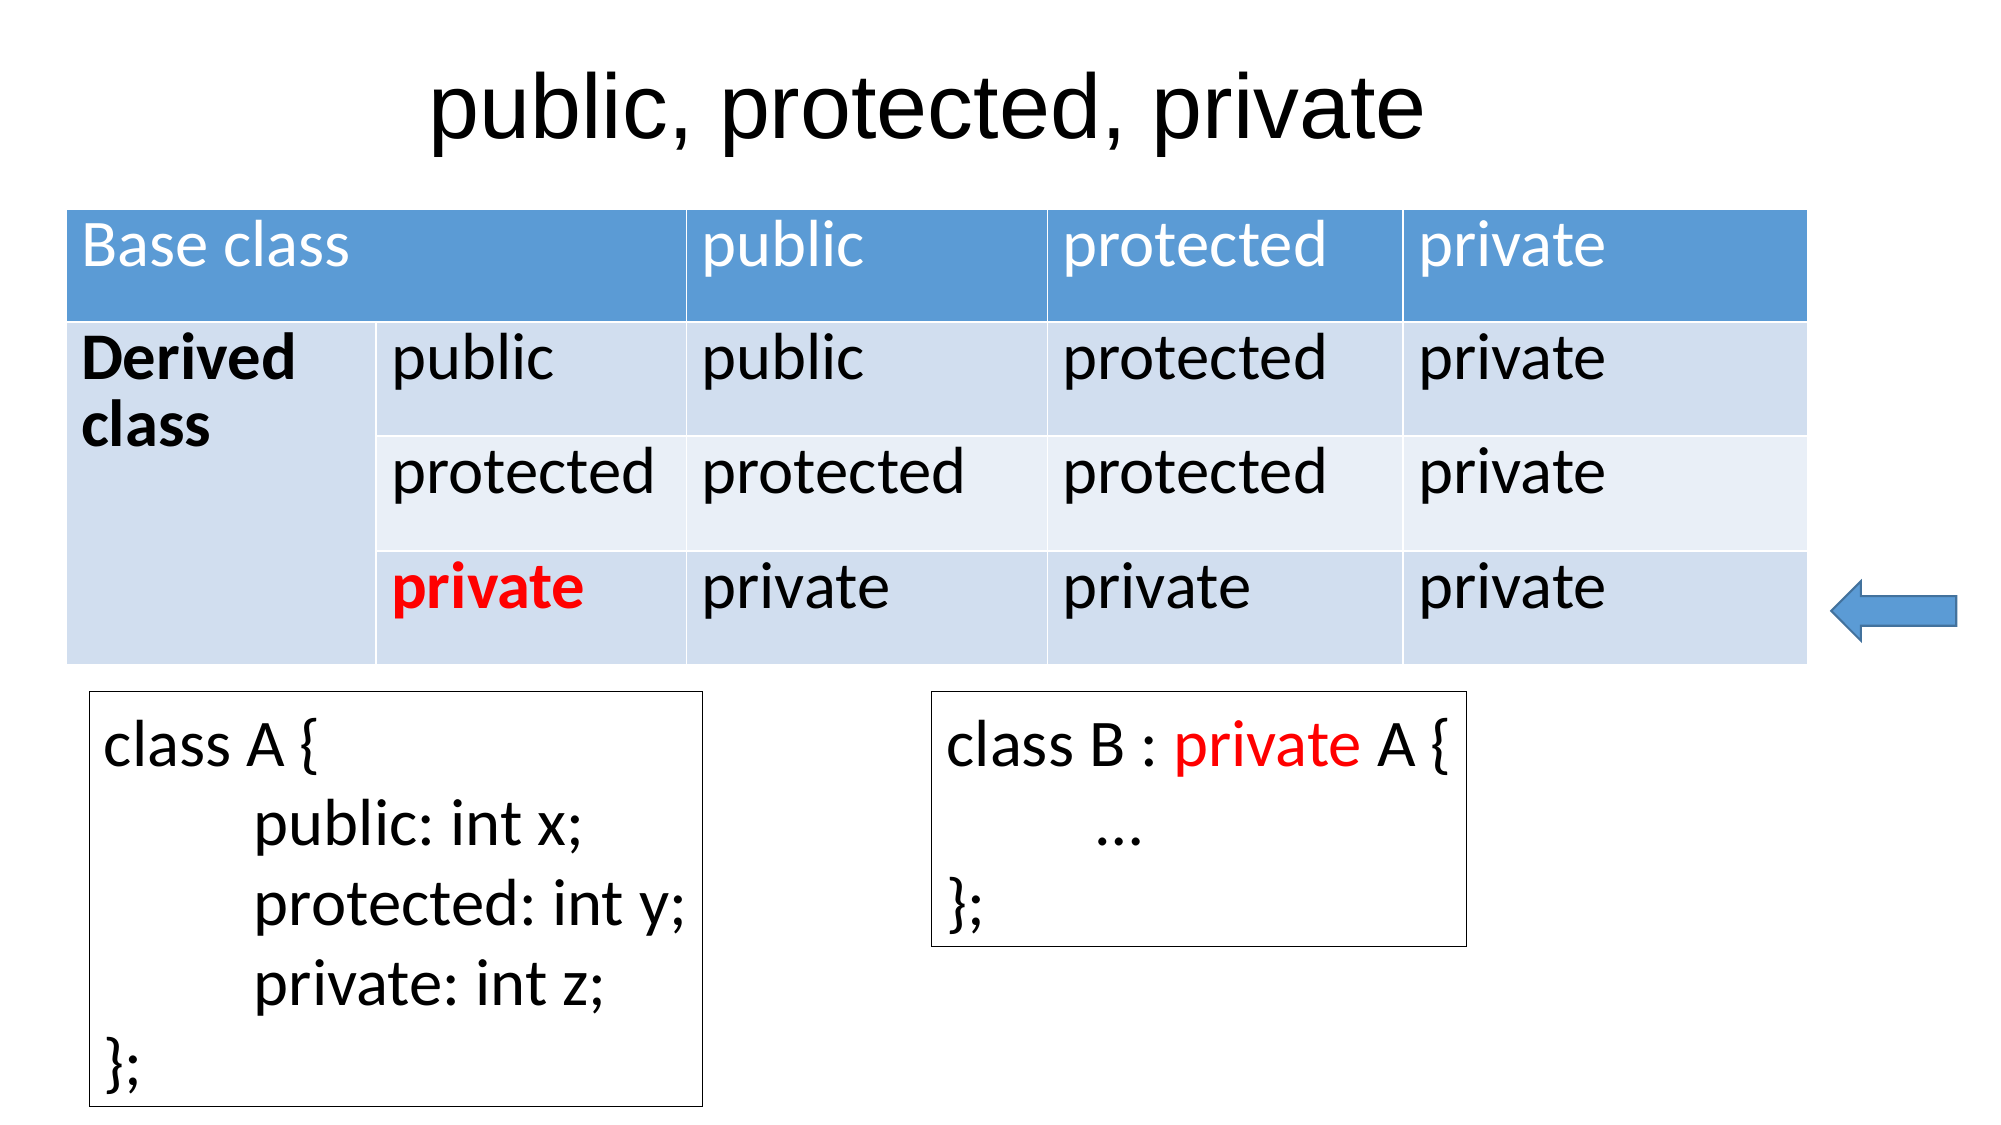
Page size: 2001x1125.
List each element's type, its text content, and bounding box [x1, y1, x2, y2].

table_cell private [1048, 552, 1402, 664]
text_box class A { public: int x; protected: int y; private: int z; }; [89, 691, 703, 1107]
table_cell private [1404, 323, 1807, 435]
table_cell private [687, 552, 1047, 664]
table_header protected [1048, 210, 1402, 321]
table_cell protected [687, 437, 1047, 550]
table_header private [1404, 210, 1807, 321]
table_header public [687, 210, 1047, 321]
table_cell protected [1048, 437, 1402, 550]
title public, protected, private [66, 0, 1792, 208]
table_cell protected [1048, 323, 1402, 435]
table_cell private [1404, 437, 1807, 550]
table_cell public [687, 323, 1047, 435]
text_box [1829, 578, 1958, 644]
table_cell private [1404, 552, 1807, 664]
text_box class B : private A { … }; [931, 691, 1467, 947]
table_cell private [377, 552, 686, 664]
table_cell public [377, 323, 686, 435]
table_cell Derived class [67, 323, 375, 664]
table_header Base class [67, 210, 686, 321]
table_cell protected [377, 437, 686, 550]
